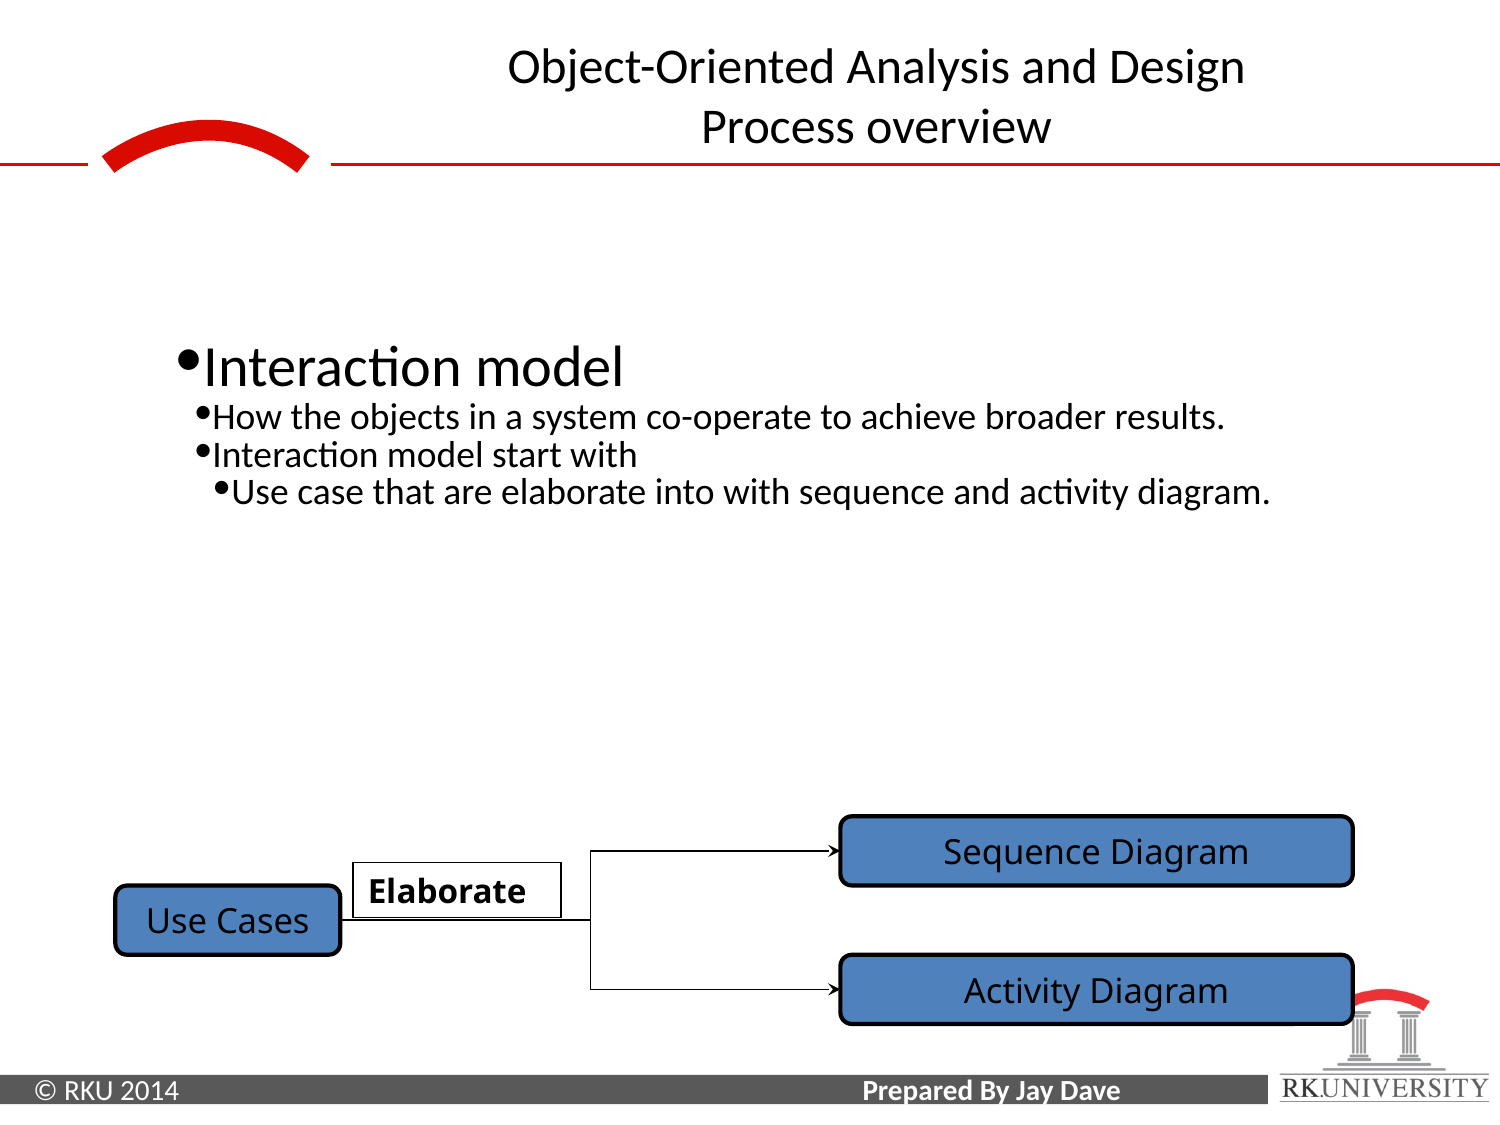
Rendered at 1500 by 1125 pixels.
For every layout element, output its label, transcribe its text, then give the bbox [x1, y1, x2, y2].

picture [1268, 963, 1500, 1125]
text_box Interaction model How the objects in a system co-operate to achieve broader results. Interaction model start with Use case that are elaborate into with sequence and activity diagram. [115, 181, 1341, 713]
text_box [115, 816, 1354, 1025]
